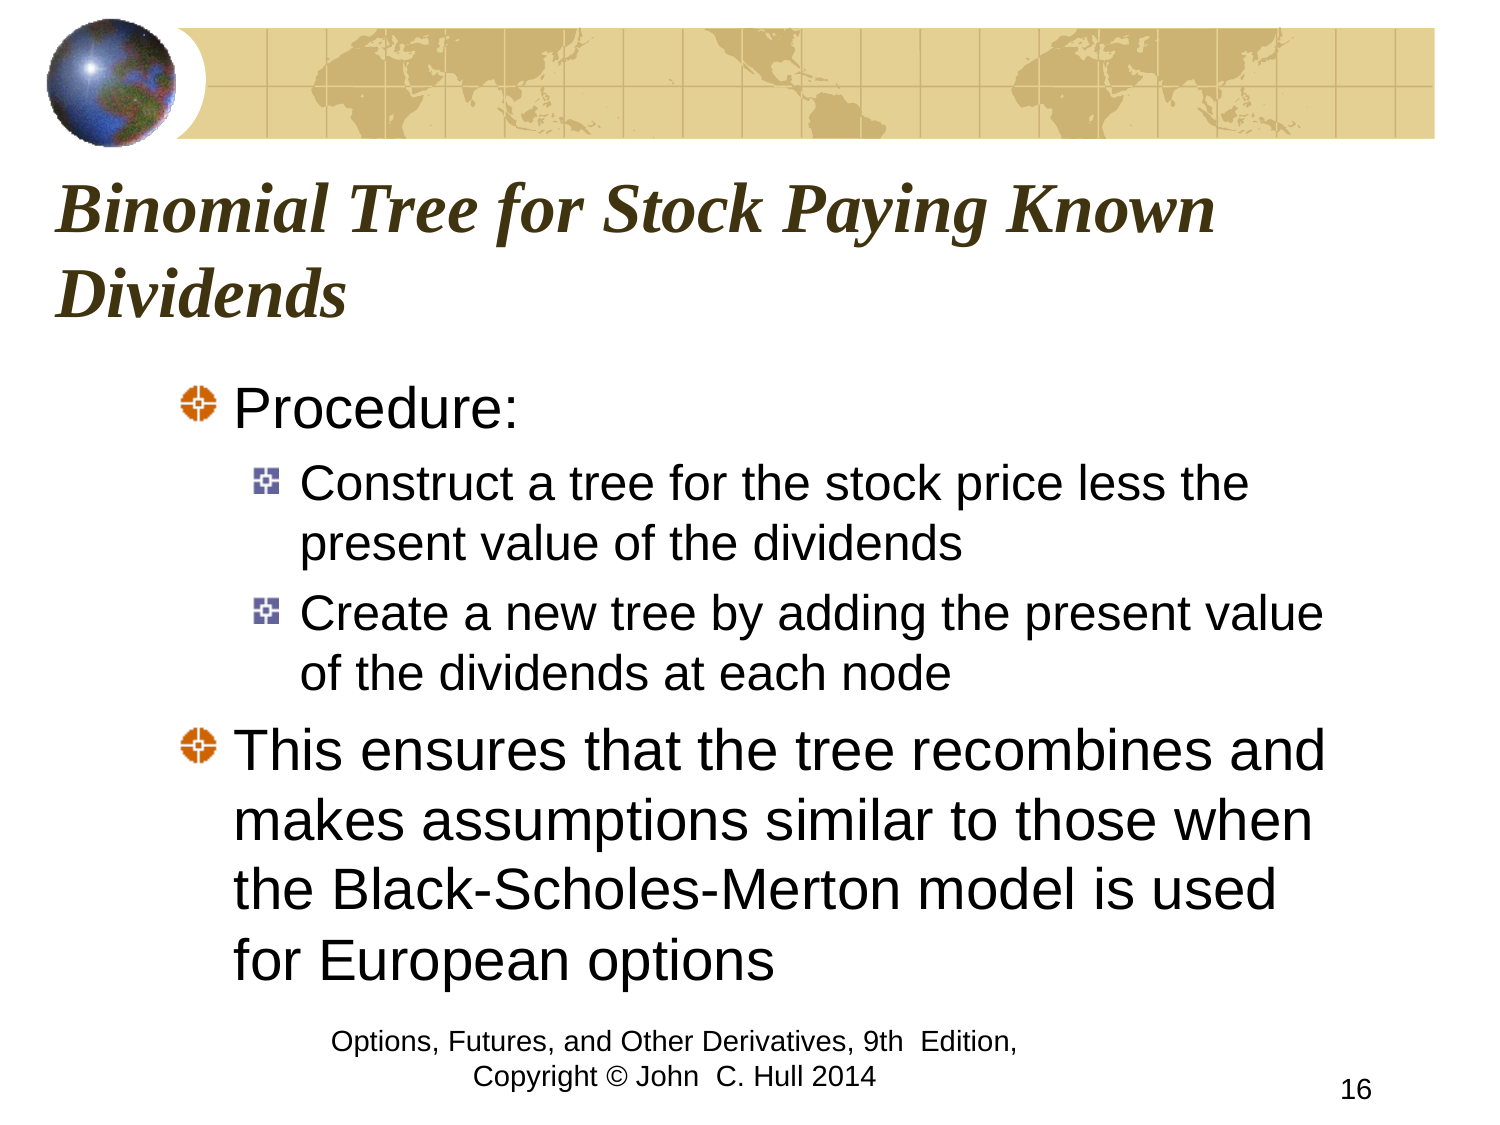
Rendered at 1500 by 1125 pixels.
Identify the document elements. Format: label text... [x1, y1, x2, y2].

picture [252, 466, 279, 494]
footer Options, Futures, and Other Derivatives, 9th Edition, Copyright © John C. Hull 2014 [262, 1024, 1088, 1101]
picture [42, 14, 190, 151]
picture [252, 596, 279, 624]
title Binomial Tree for Stock Paying Known Dividends [40, 152, 1316, 341]
slide_number 16 [1074, 1037, 1388, 1113]
picture [177, 726, 219, 768]
list Procedure: Construct a tree for the stock price less the present value of the dividends Create a new tree by adding the present value of the dividends at each node This ensures that the tree recombines and makes assumptions similar to those when the Black-Scholes-Merton model is used for European options [162, 362, 1349, 913]
picture [177, 384, 219, 426]
